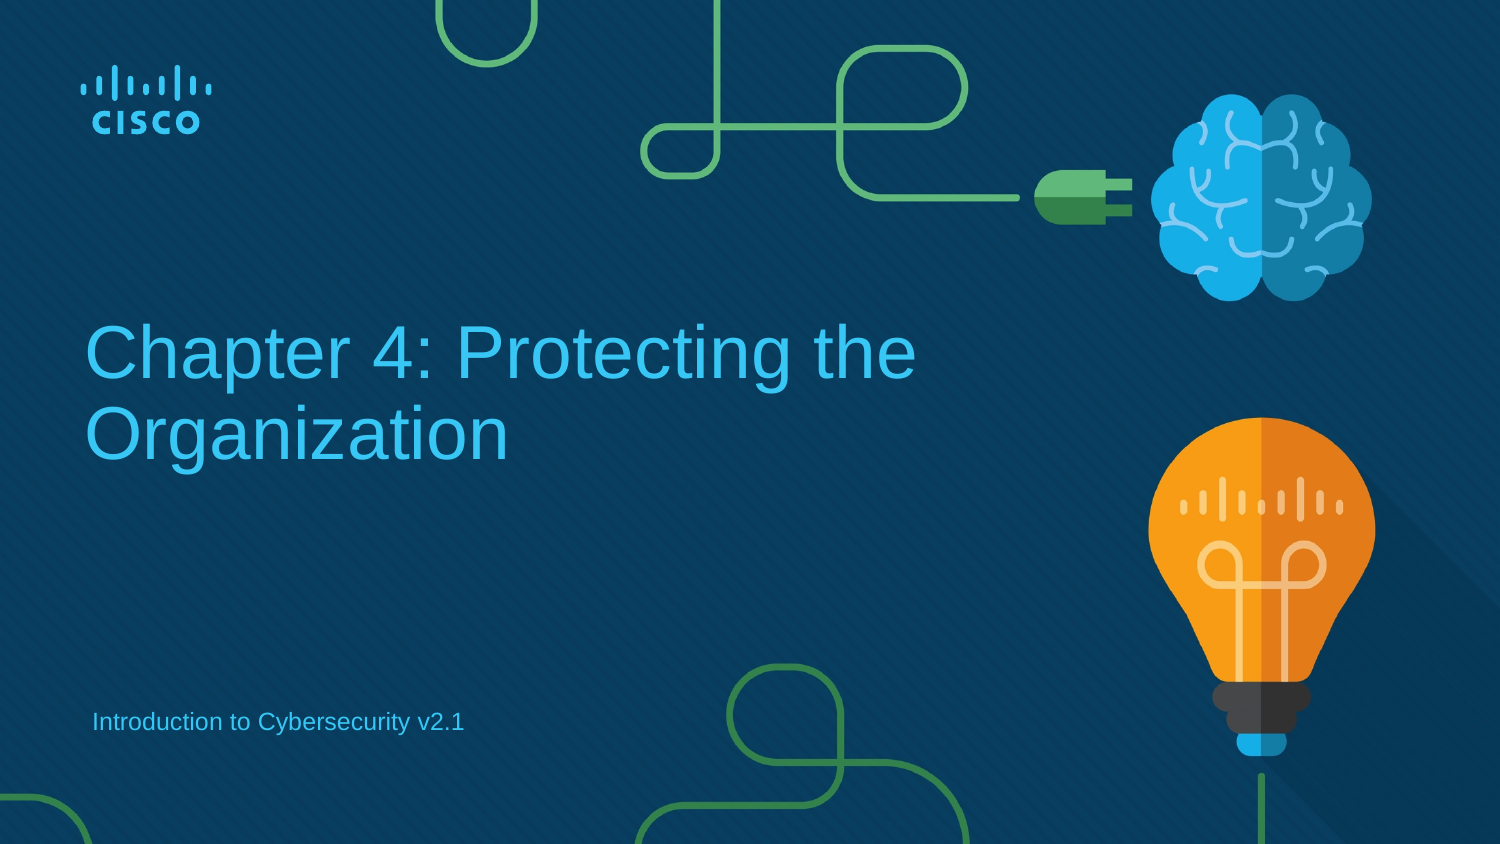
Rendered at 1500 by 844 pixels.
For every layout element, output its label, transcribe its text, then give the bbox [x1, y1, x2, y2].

picture [0, 0, 1500, 844]
title Chapter 4: Protecting the Organization [69, 377, 1047, 484]
subtitle Introduction to Cybersecurity v2.1 [77, 624, 499, 773]
